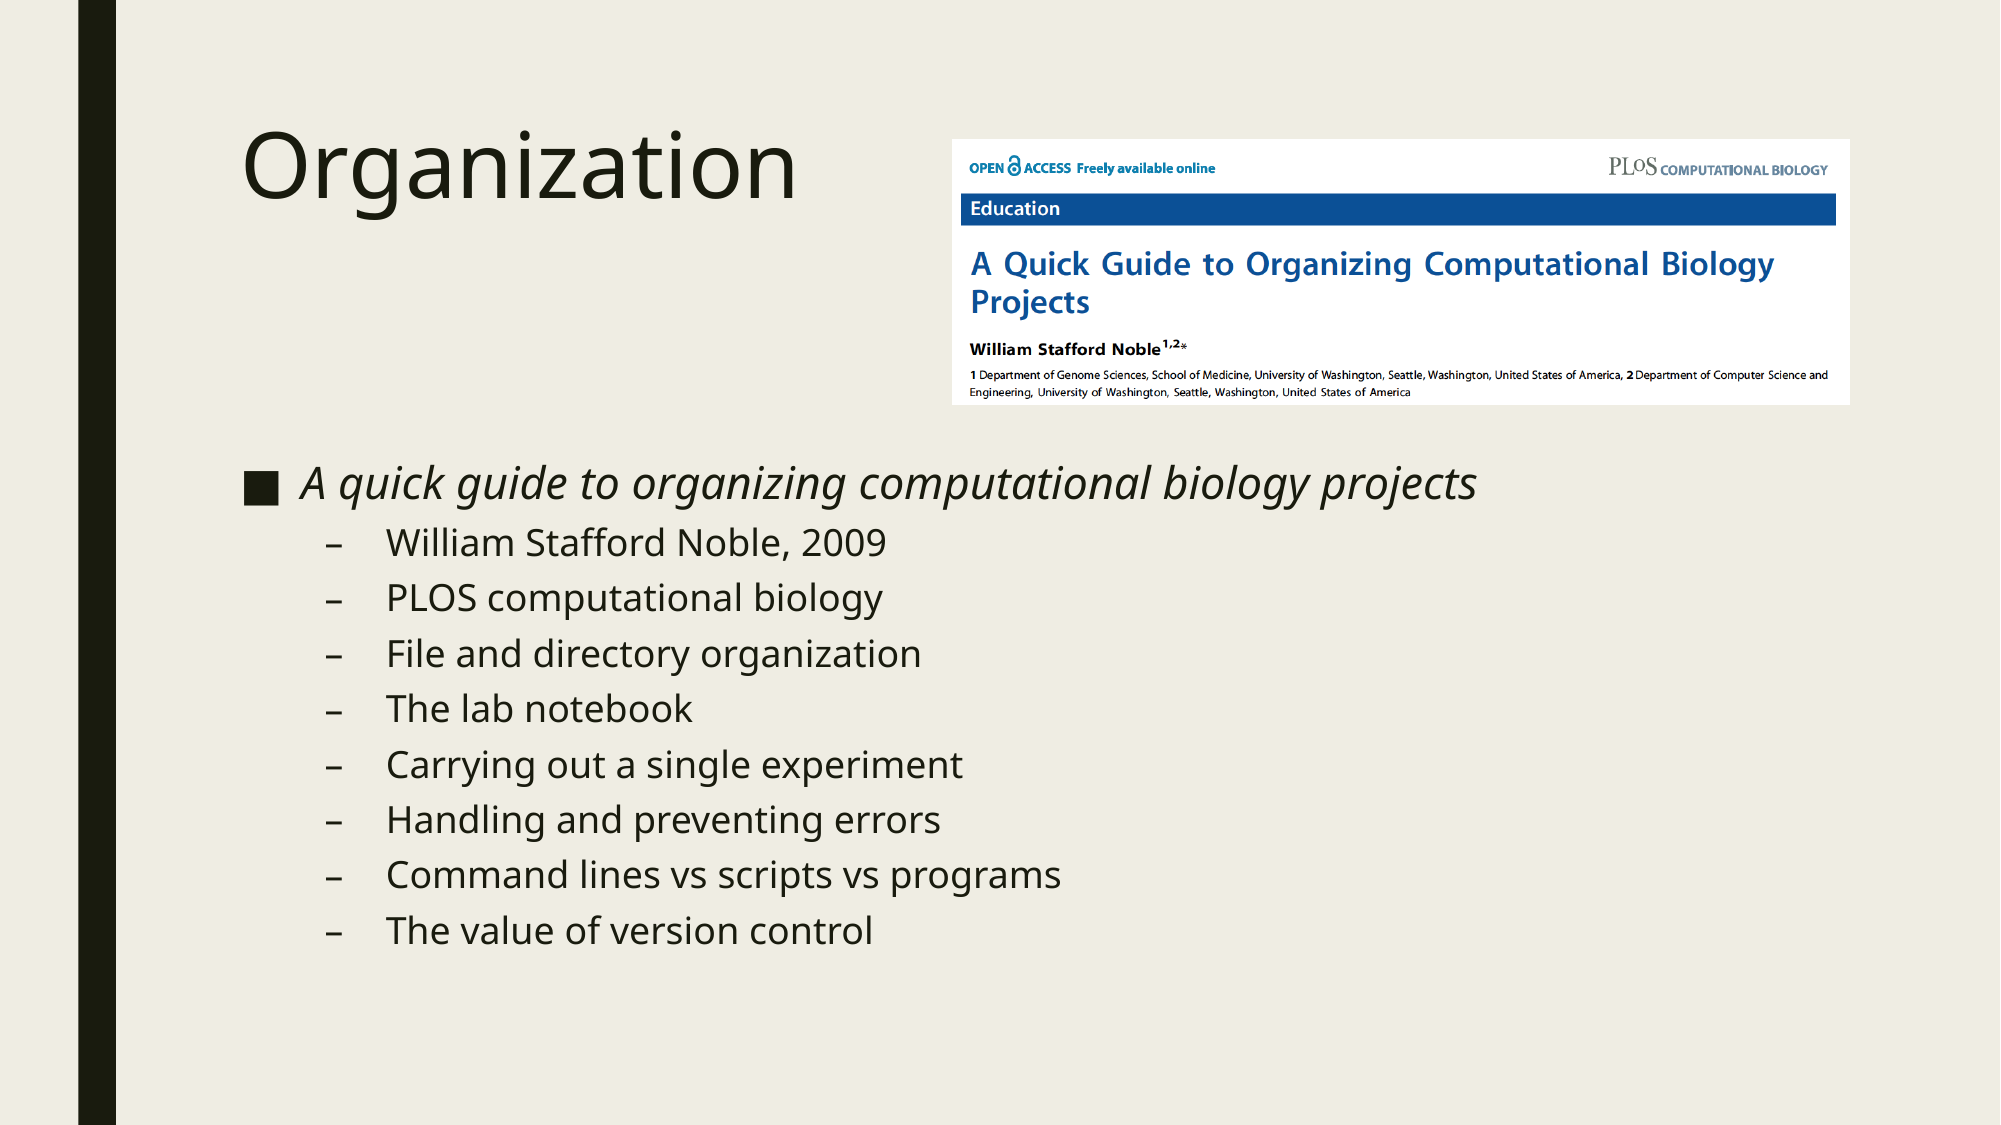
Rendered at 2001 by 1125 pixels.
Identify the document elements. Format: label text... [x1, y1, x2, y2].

title Organization [225, 112, 1800, 357]
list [952, 139, 1850, 405]
list A quick guide to organizing computational biology projects William Stafford Noble, 2009 PLOS computational biology File and directory organization The lab notebook Carrying out a single experiment Handling and preventing errors Command lines vs scripts vs programs The value of version control [225, 375, 1800, 963]
